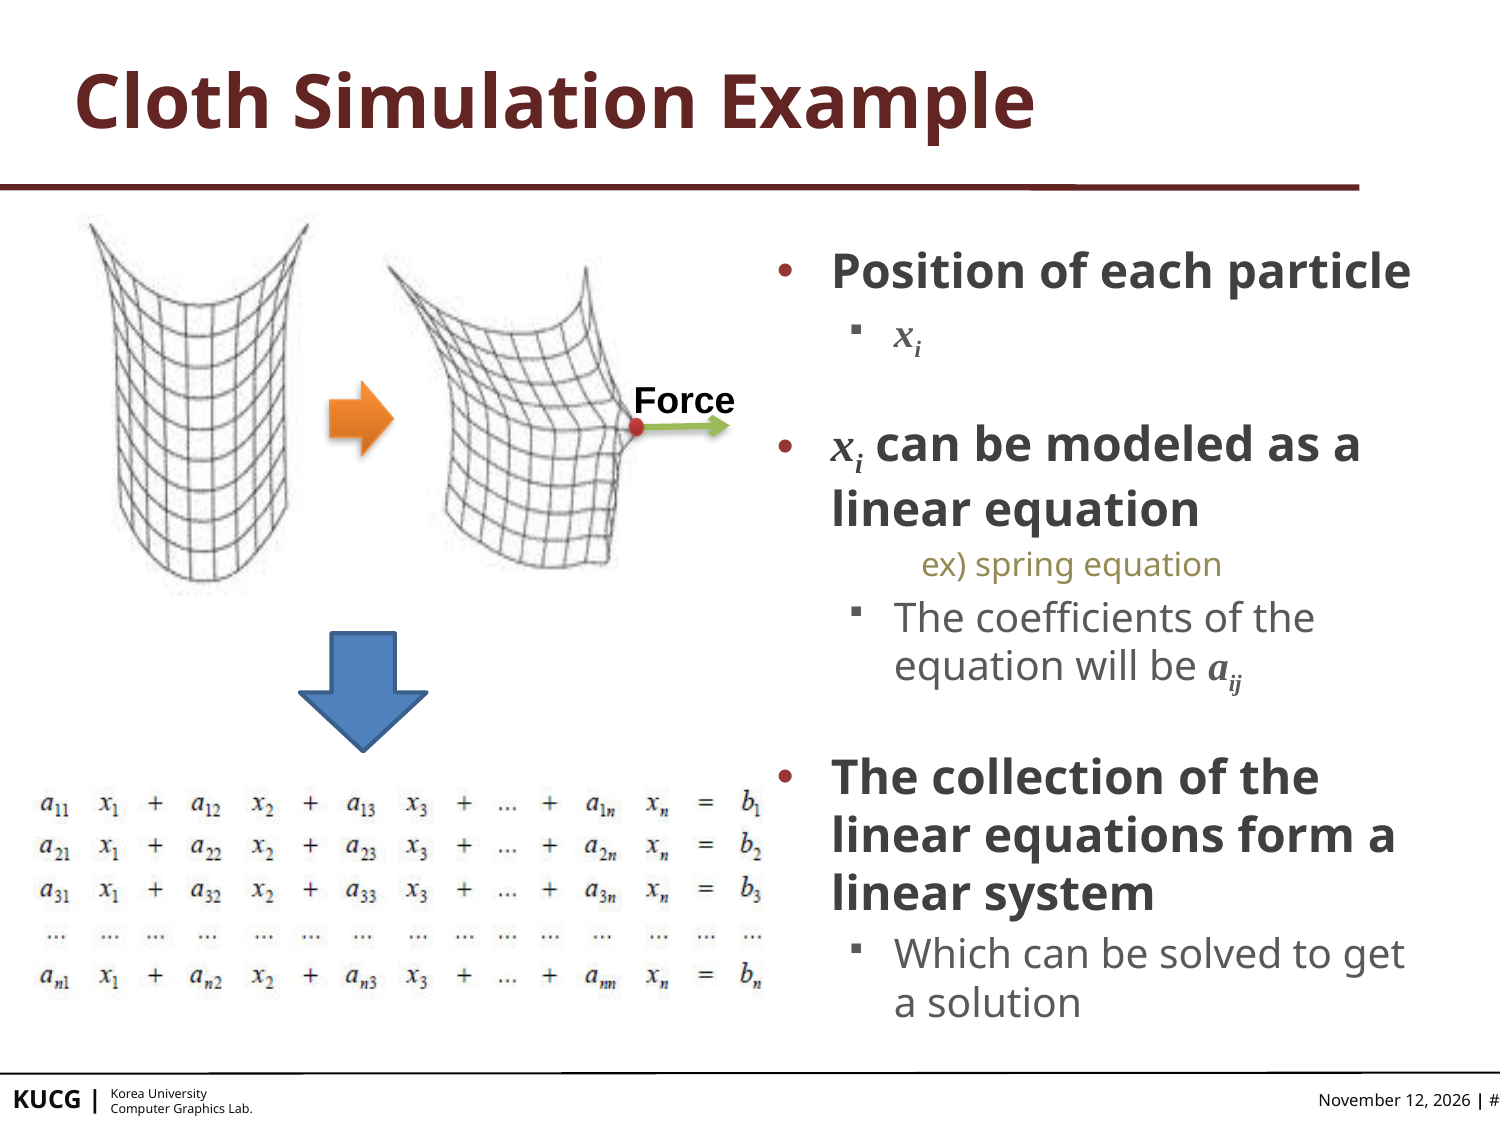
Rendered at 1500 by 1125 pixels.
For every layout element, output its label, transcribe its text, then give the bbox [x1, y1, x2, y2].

title Cloth Simulation Example [44, 33, 1395, 164]
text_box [77, 213, 731, 615]
text_box Position of each particle xi xi can be modeled as a linear equation ex) spring equation The coefficients of the equation will be aij The collection of the linear equations form a linear system Which can be solved to get a solution [761, 233, 1447, 1035]
picture [33, 786, 774, 1000]
text_box [297, 631, 429, 753]
